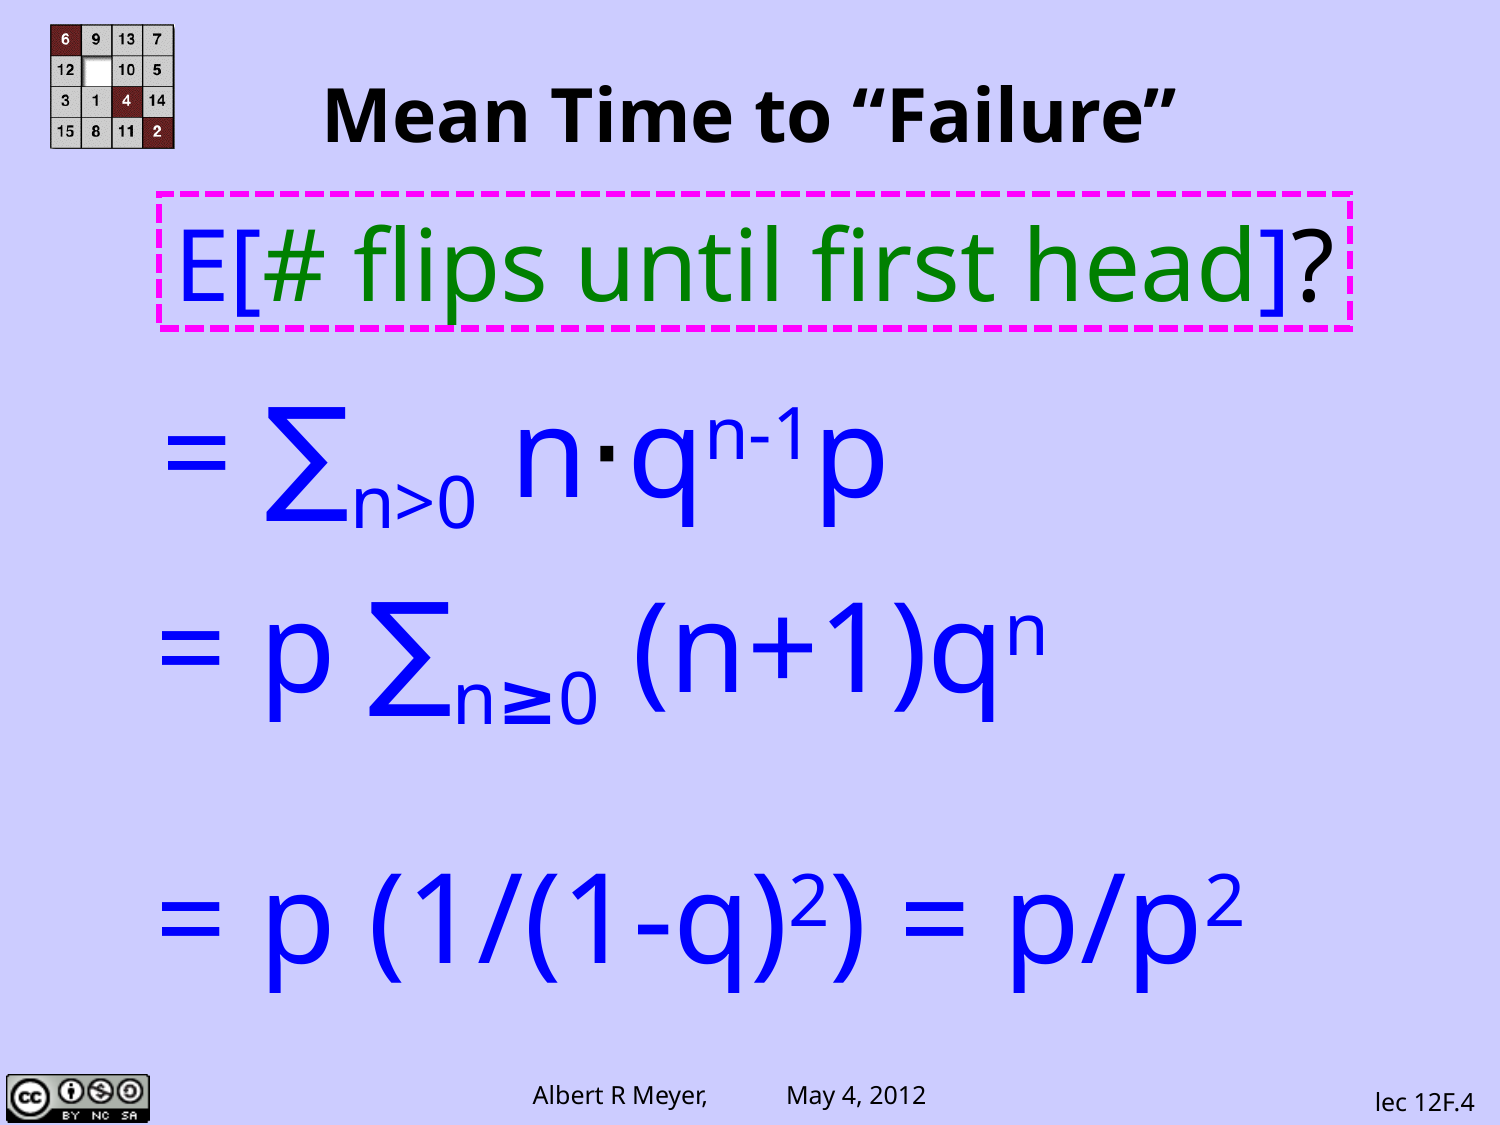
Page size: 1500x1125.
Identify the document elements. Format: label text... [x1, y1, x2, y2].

text_box Mean Time to “Failure” [262, 24, 1238, 200]
text_box = ∑n>0 n⋅qn-1p = p ∑n≥0 (n+1)qn = p (1/(1-q)2) = p/p2 [75, 187, 1261, 996]
picture [6, 1074, 150, 1123]
picture [50, 24, 175, 149]
text_box E[# flips until first head]? [159, 193, 1351, 329]
slide_number lec 12F.4 [1239, 1078, 1491, 1120]
